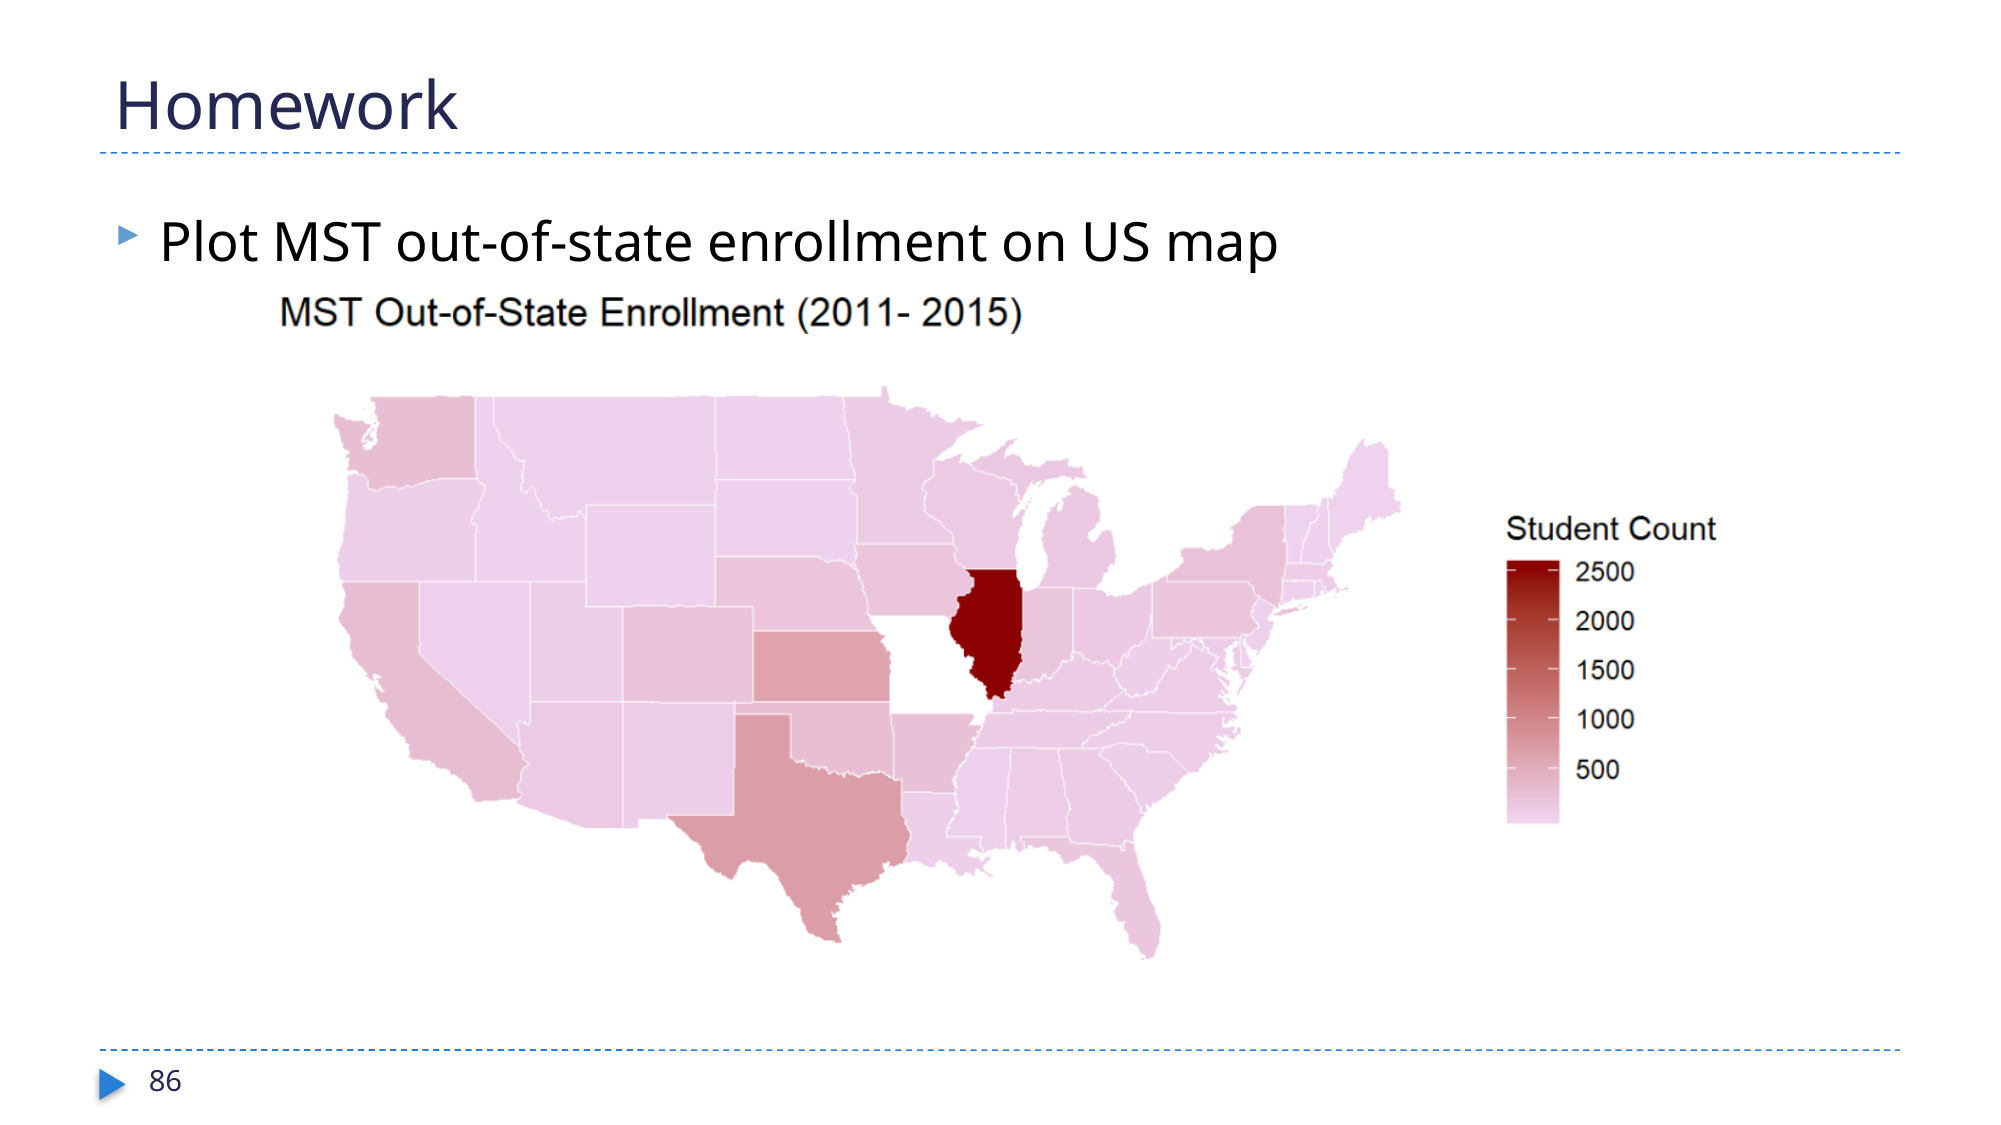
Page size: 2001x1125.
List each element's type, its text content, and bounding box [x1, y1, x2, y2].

title Homework [99, 24, 1900, 151]
list Plot MST out-of-state enrollment on US map [99, 200, 1900, 1010]
picture [268, 273, 1731, 1011]
slide_number 86 [133, 1055, 568, 1103]
